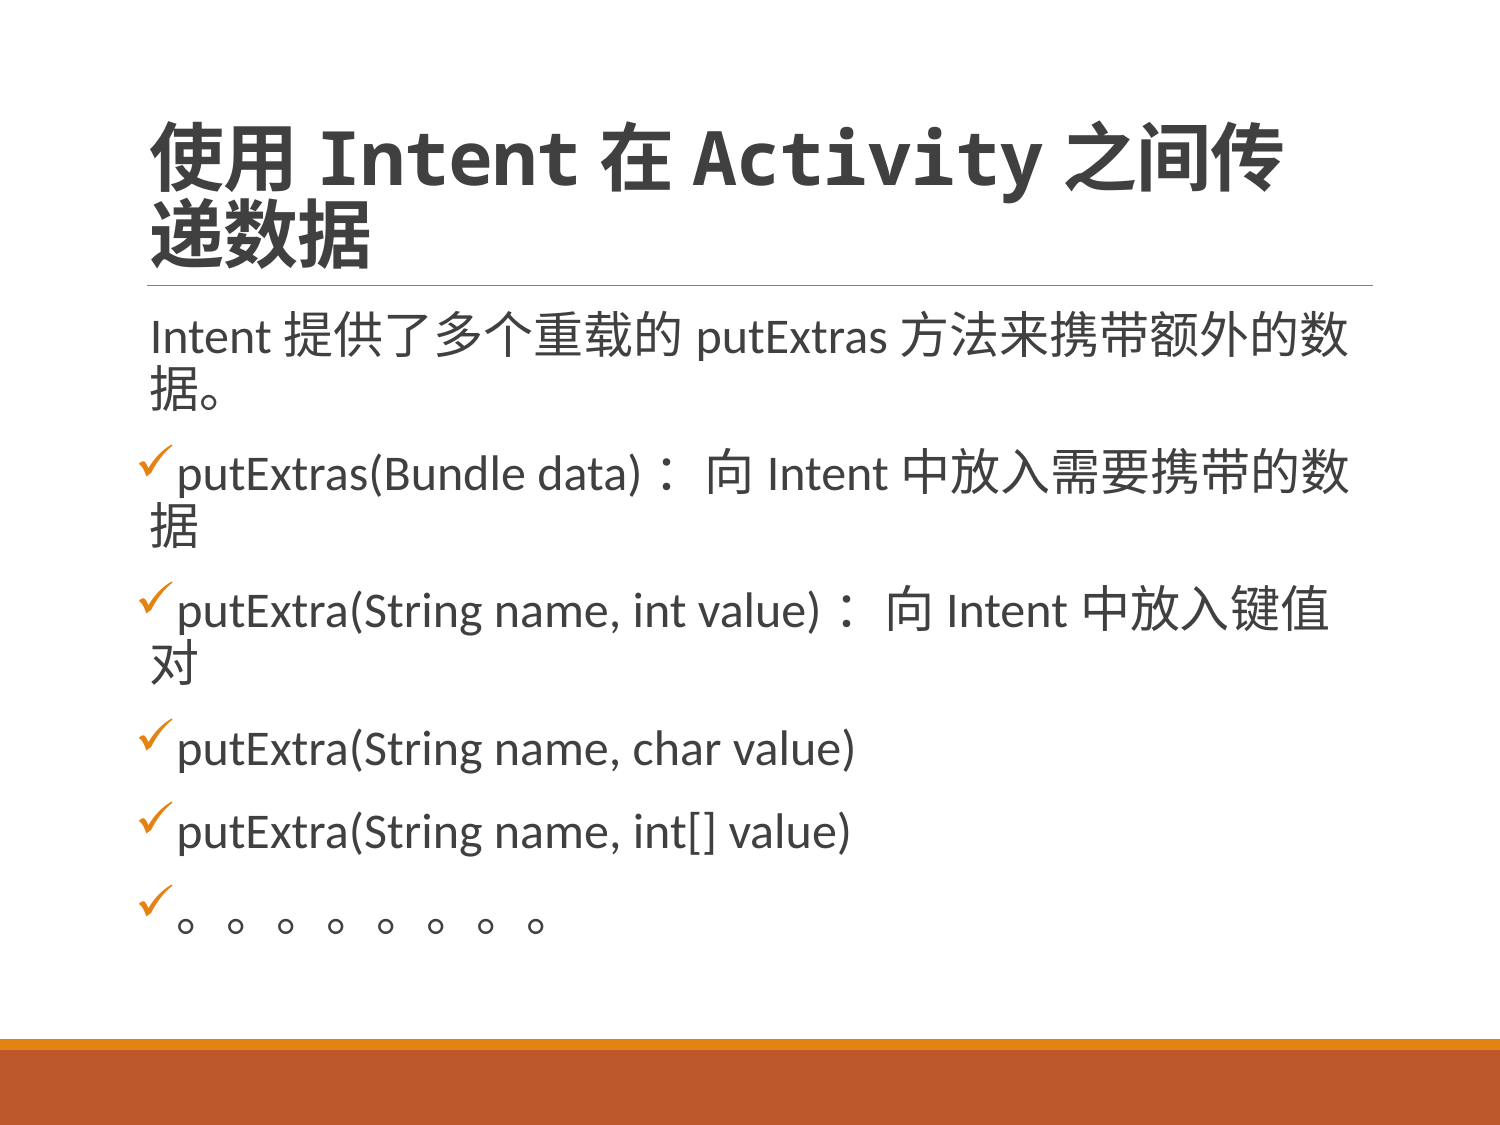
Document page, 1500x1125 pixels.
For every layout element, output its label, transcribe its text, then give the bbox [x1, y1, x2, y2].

title 使用Intent在Activity之间传递数据 [134, 47, 1373, 285]
list Intent提供了多个重载的putExtras方法来携带额外的数据。 putExtras(Bundle data)：向Intent中放入需要携带的数据 putExtra(String name, int value)：向Intent中放入键值对 putExtra(String name, char value) putExtra(String name, int[] value) 。。。。。。。。 [134, 302, 1373, 963]
